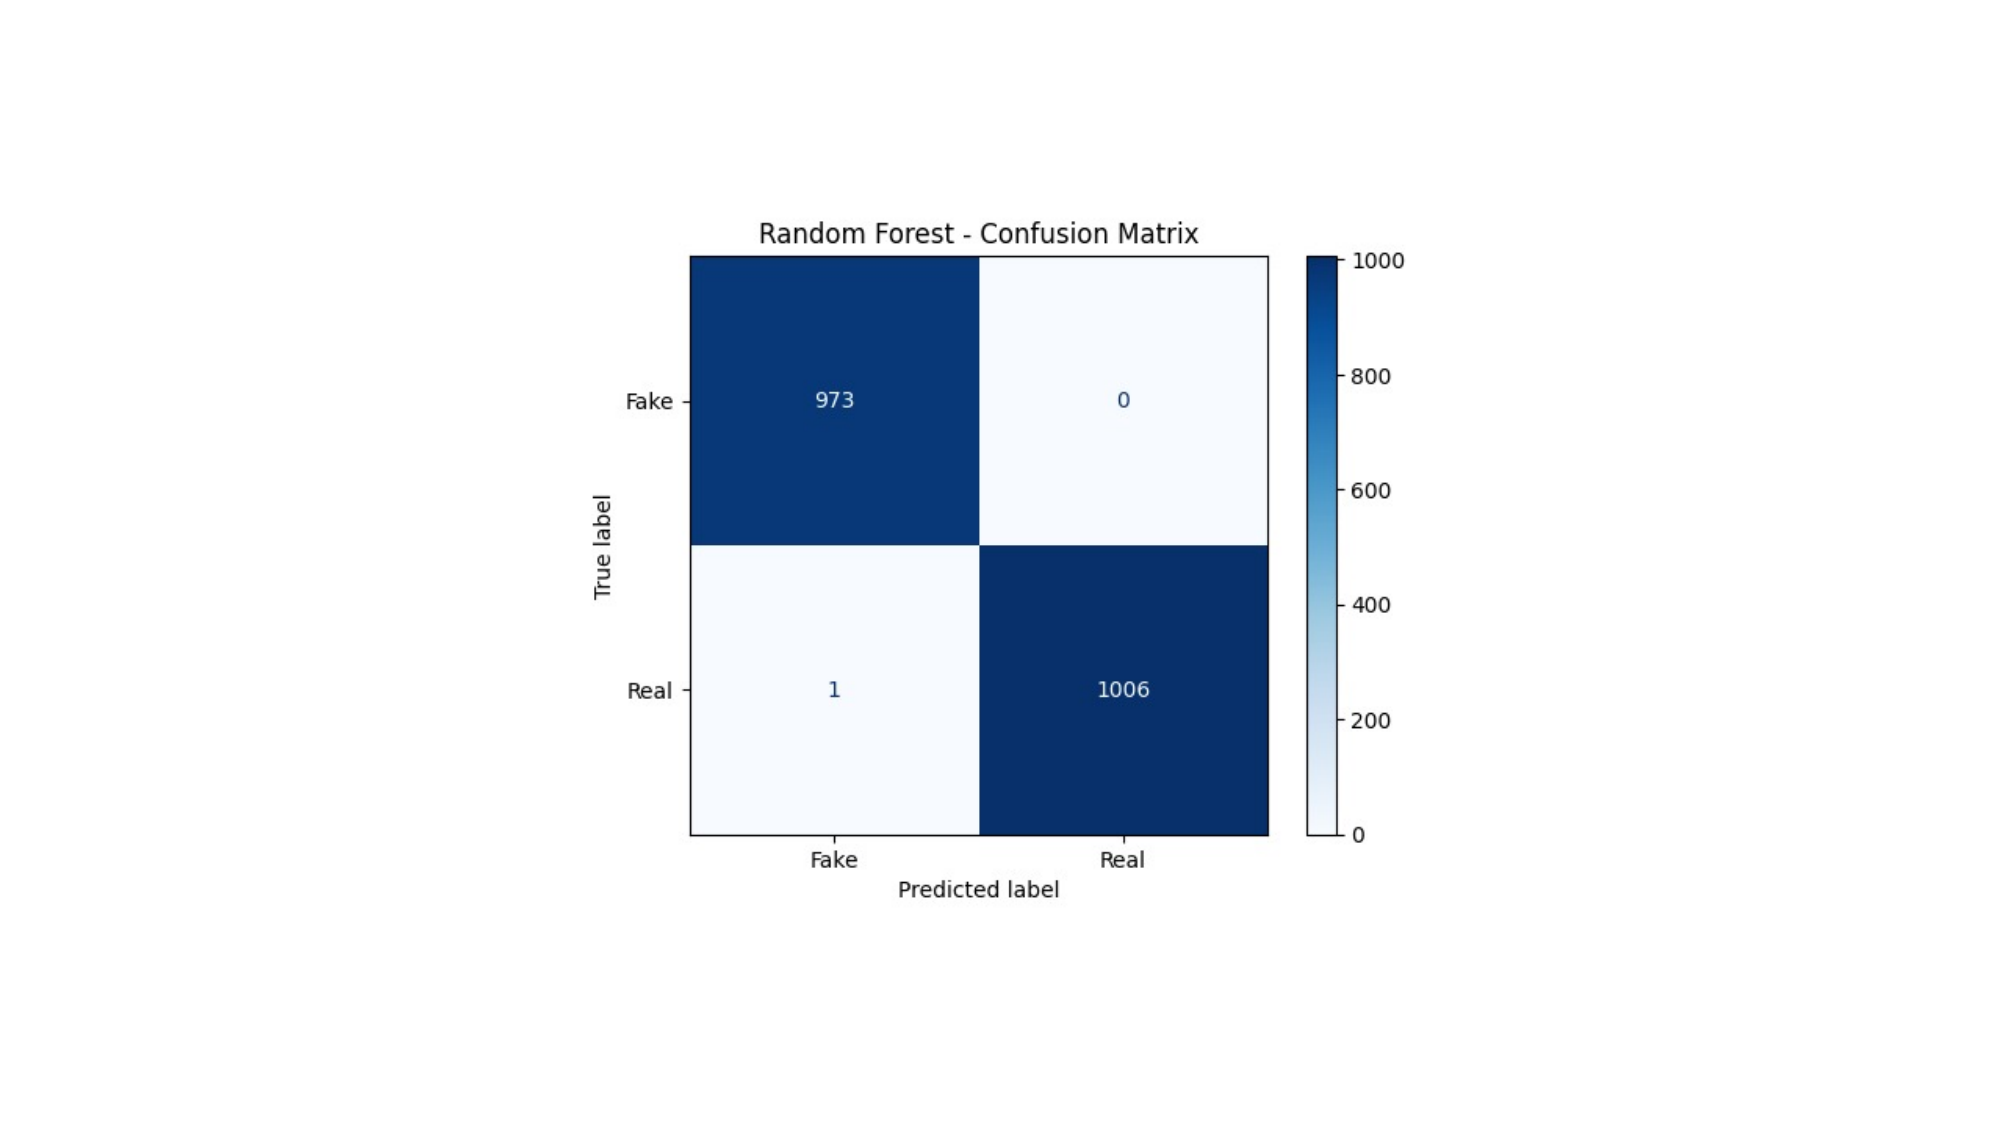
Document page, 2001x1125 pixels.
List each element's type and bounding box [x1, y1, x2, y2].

picture [579, 206, 1421, 918]
